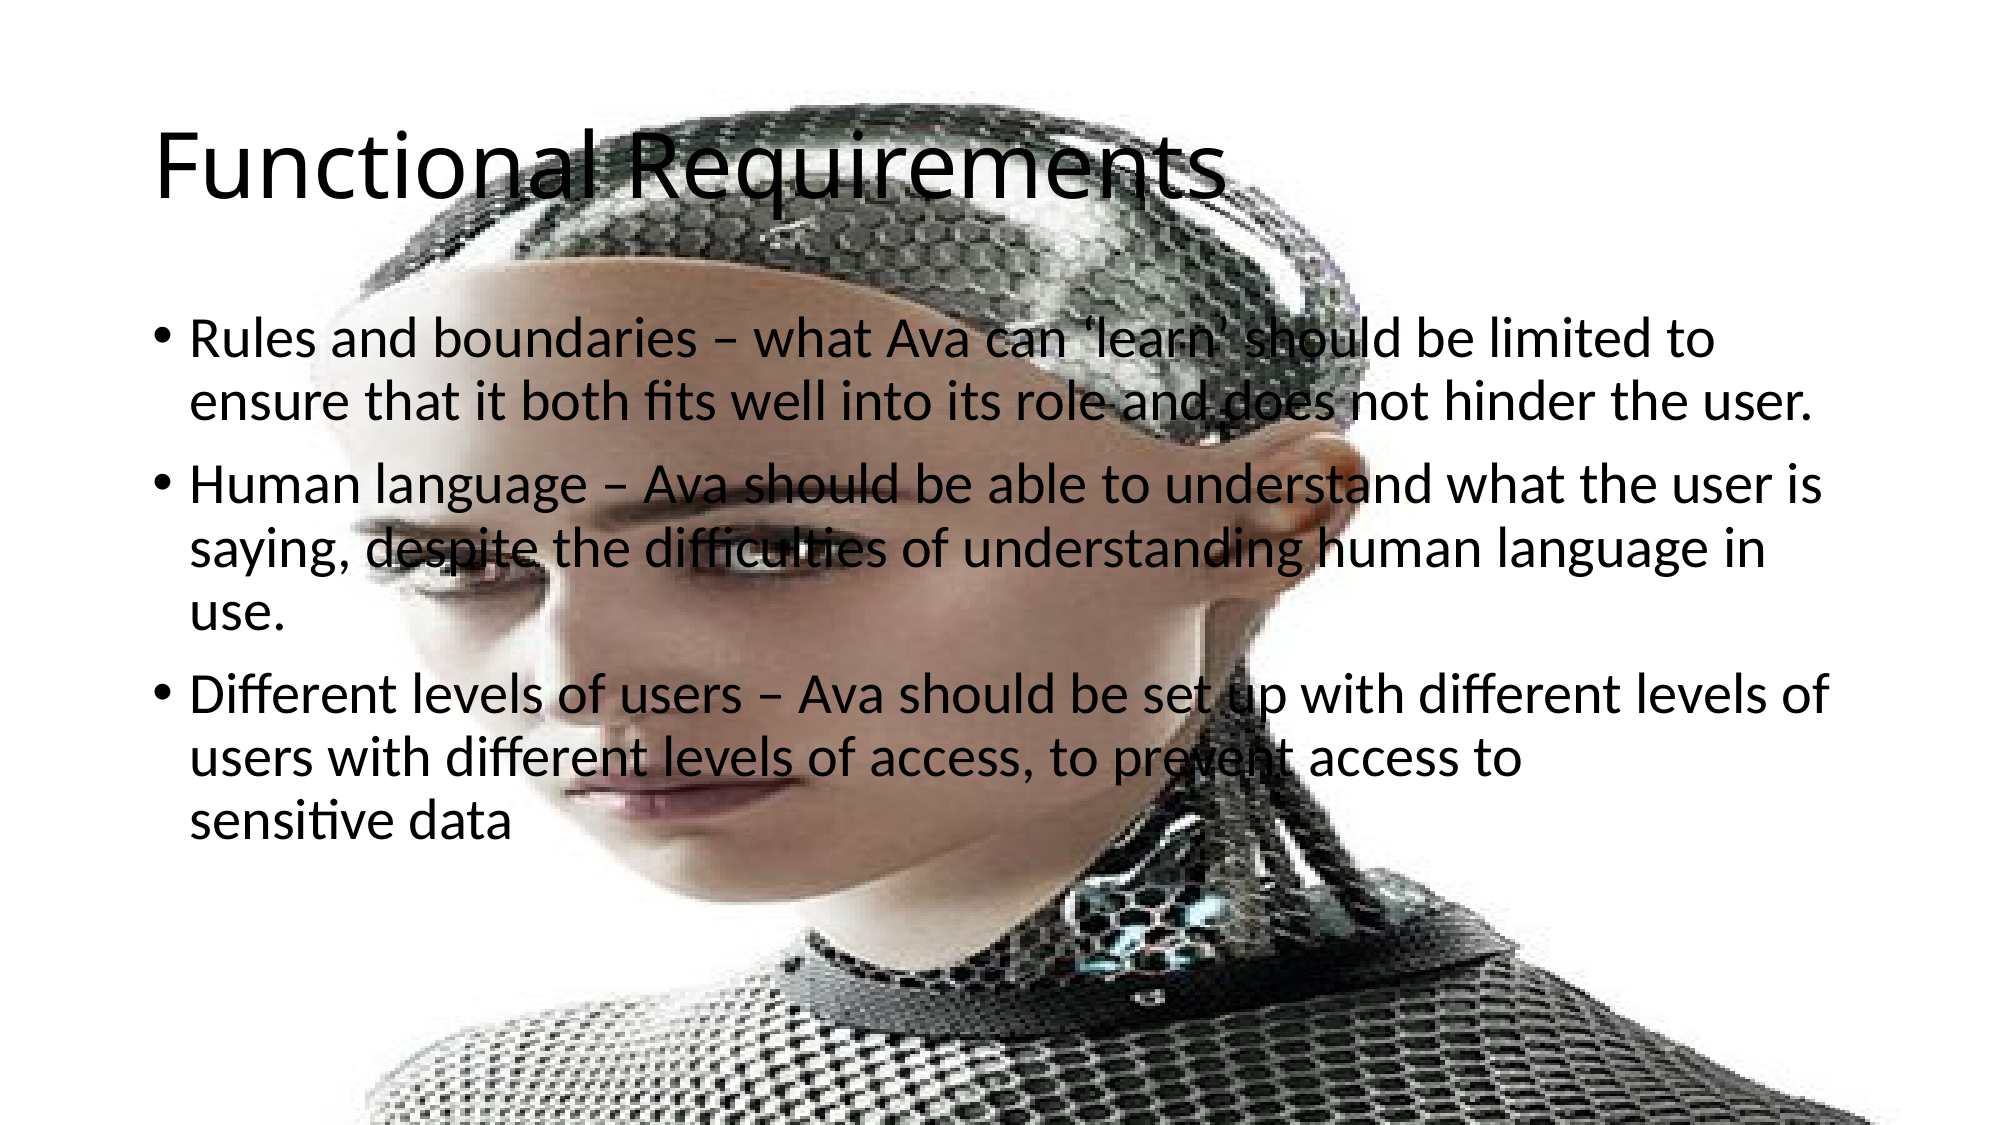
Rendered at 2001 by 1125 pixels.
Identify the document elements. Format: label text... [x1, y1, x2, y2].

title Functional Requirements [137, 59, 1863, 278]
picture [0, 0, 2001, 1125]
list Rules and boundaries – what Ava can ‘learn’ should be limited to ensure that it both fits well into its role and does not hinder the user. Human language – Ava should be able to understand what the user is saying, despite the difficulties of understanding human language in use. Different levels of users – Ava should be set up with different levels of users with different levels of access, to prevent access to sensitive data [137, 299, 1863, 1014]
